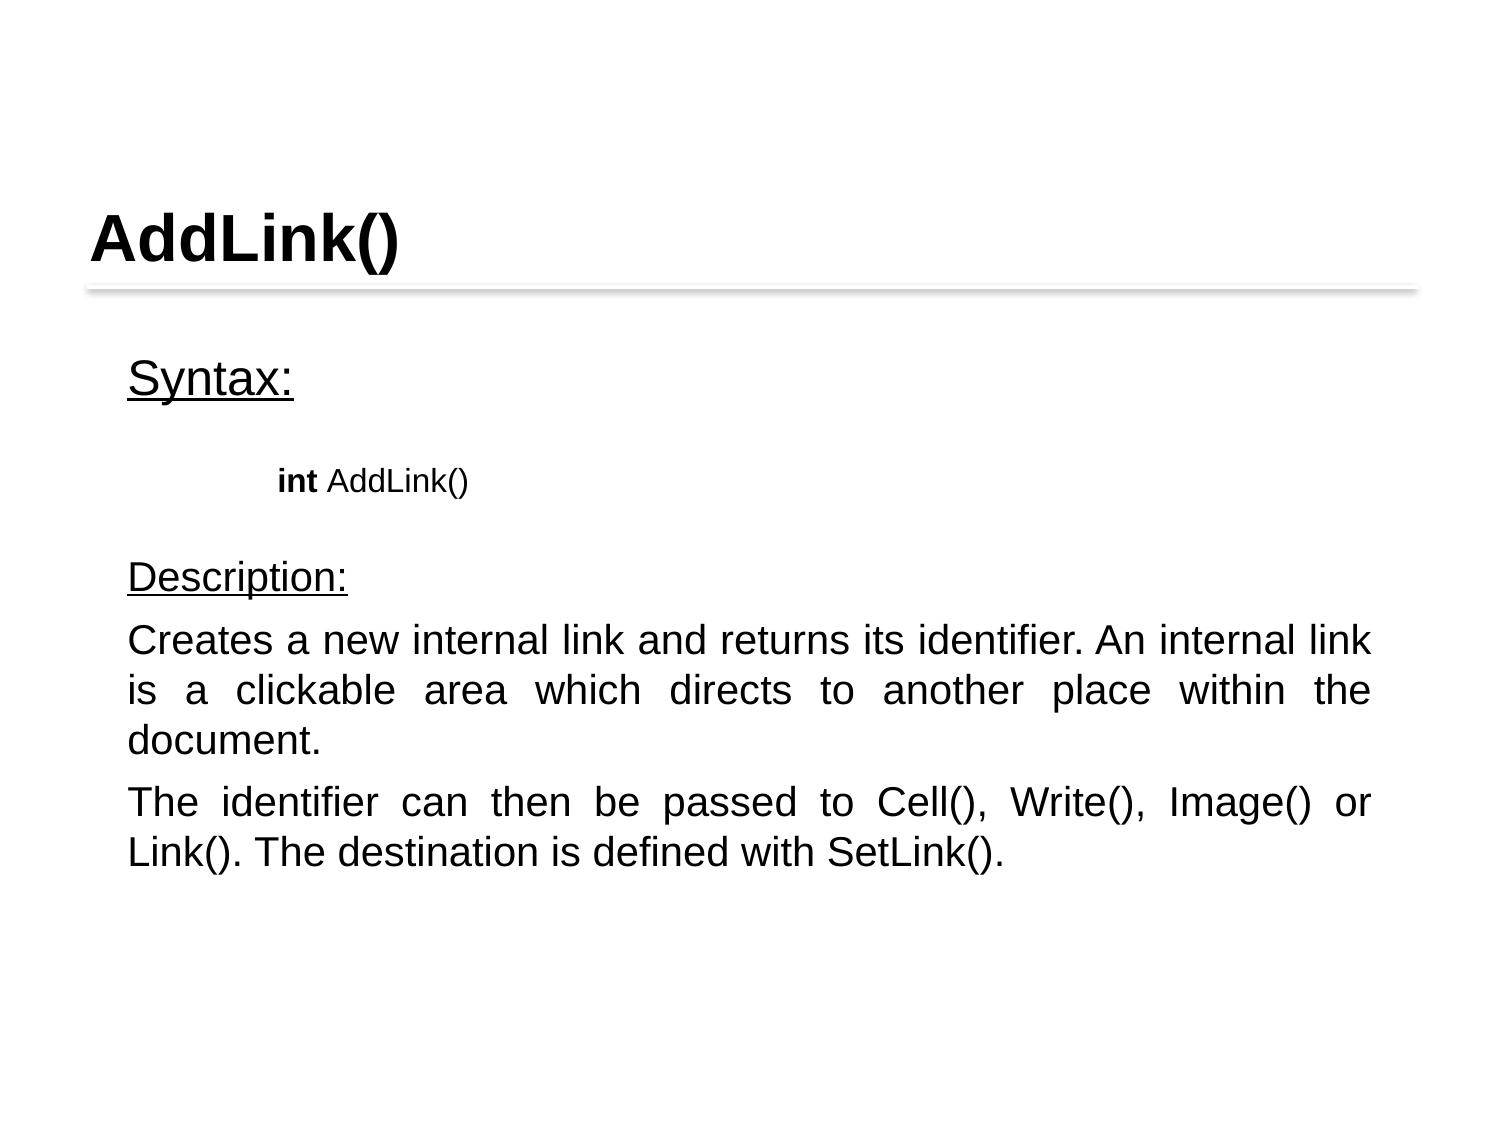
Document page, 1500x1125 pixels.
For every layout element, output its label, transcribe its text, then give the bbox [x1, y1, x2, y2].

text_box AddLink() [74, 187, 1425, 330]
list Syntax: int AddLink() Description: Creates a new internal link and returns its identifier. An internal link is a clickable area which directs to another place within the document. The identifier can then be passed to Cell(), Write(), Image() or Link(). The destination is defined with SetLink(). [112, 337, 1388, 1043]
